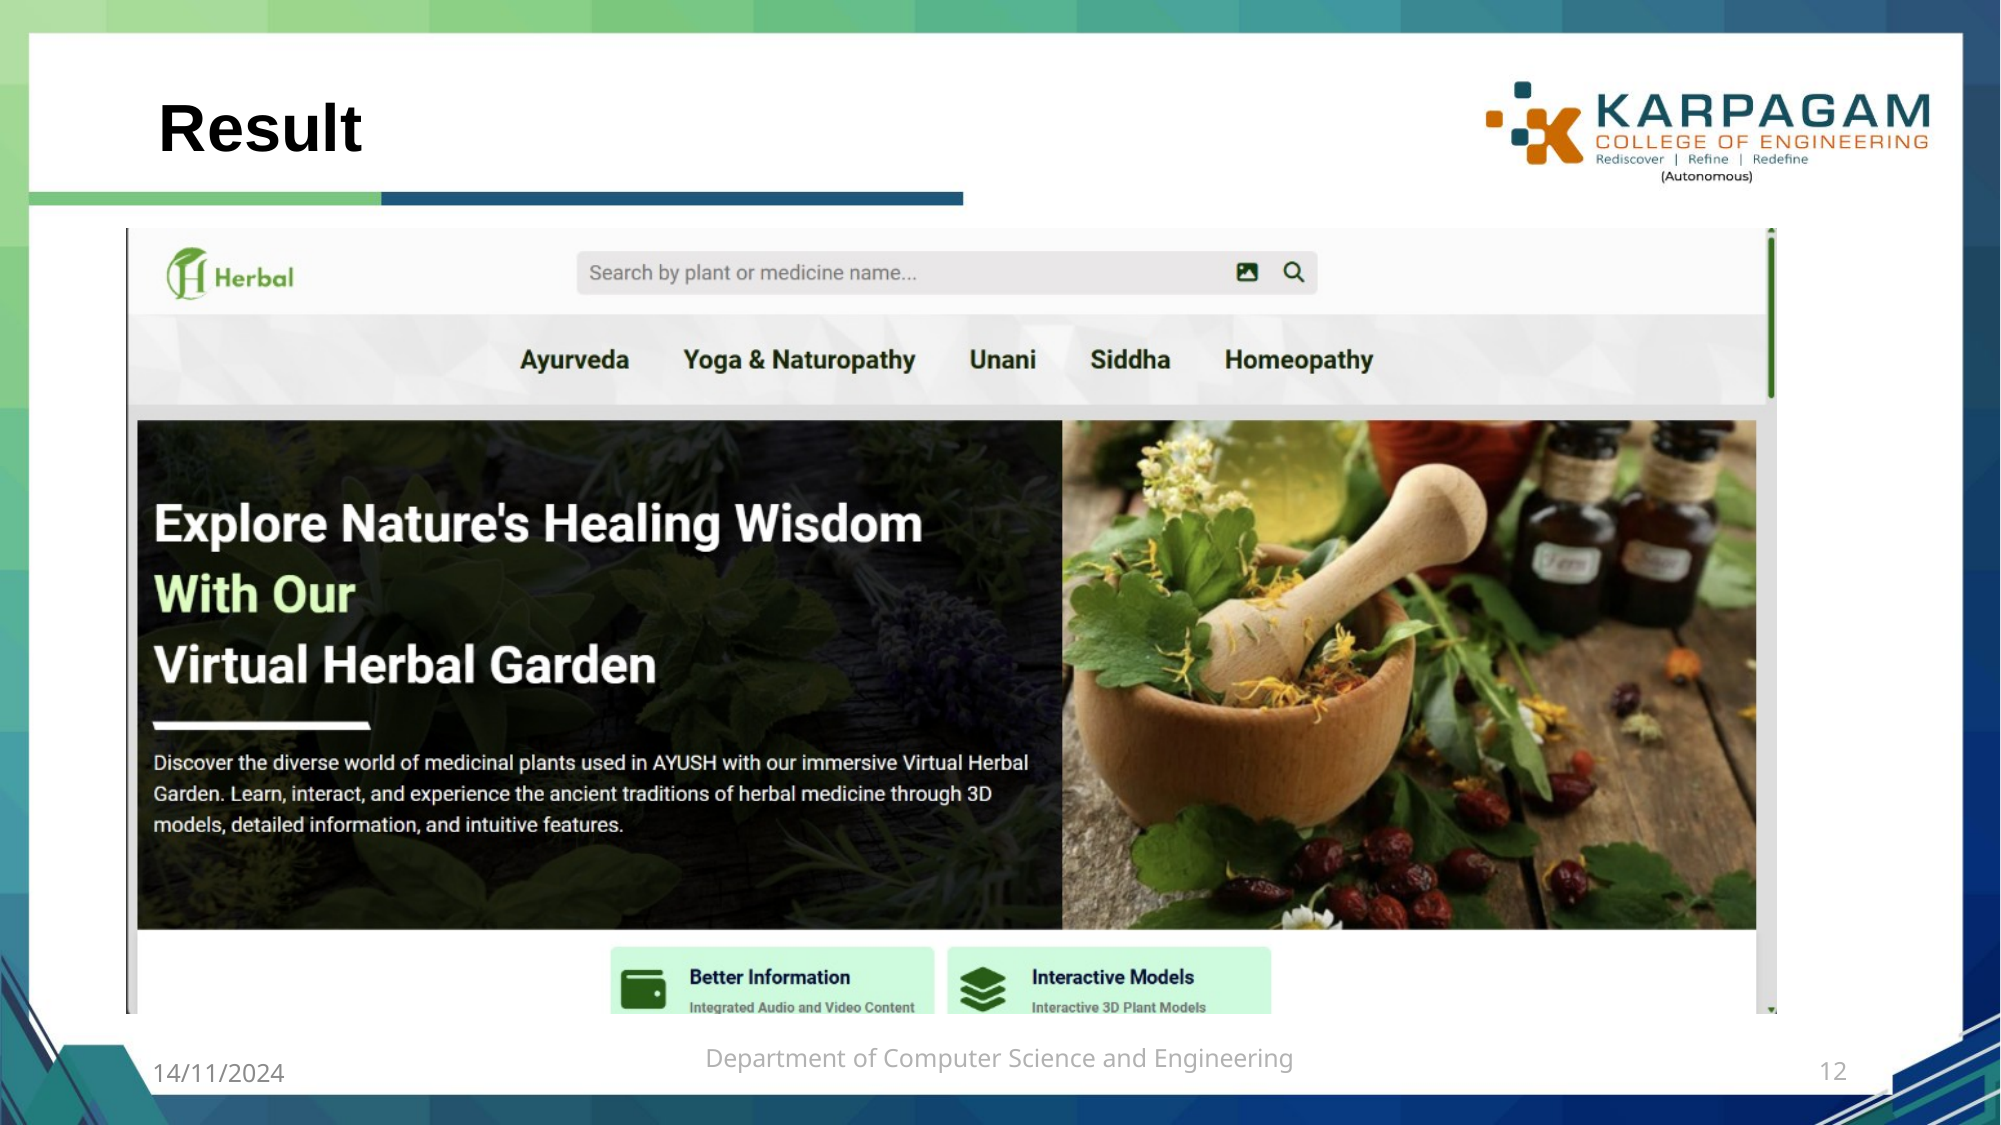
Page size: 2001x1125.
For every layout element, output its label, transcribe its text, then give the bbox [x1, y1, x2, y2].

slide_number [137, 1042, 588, 1103]
title Result [144, 61, 1869, 279]
slide_number 12 [1412, 1042, 1863, 1103]
footer Department of Computer Science and Engineering [662, 1042, 1338, 1103]
picture [0, 0, 2001, 1125]
